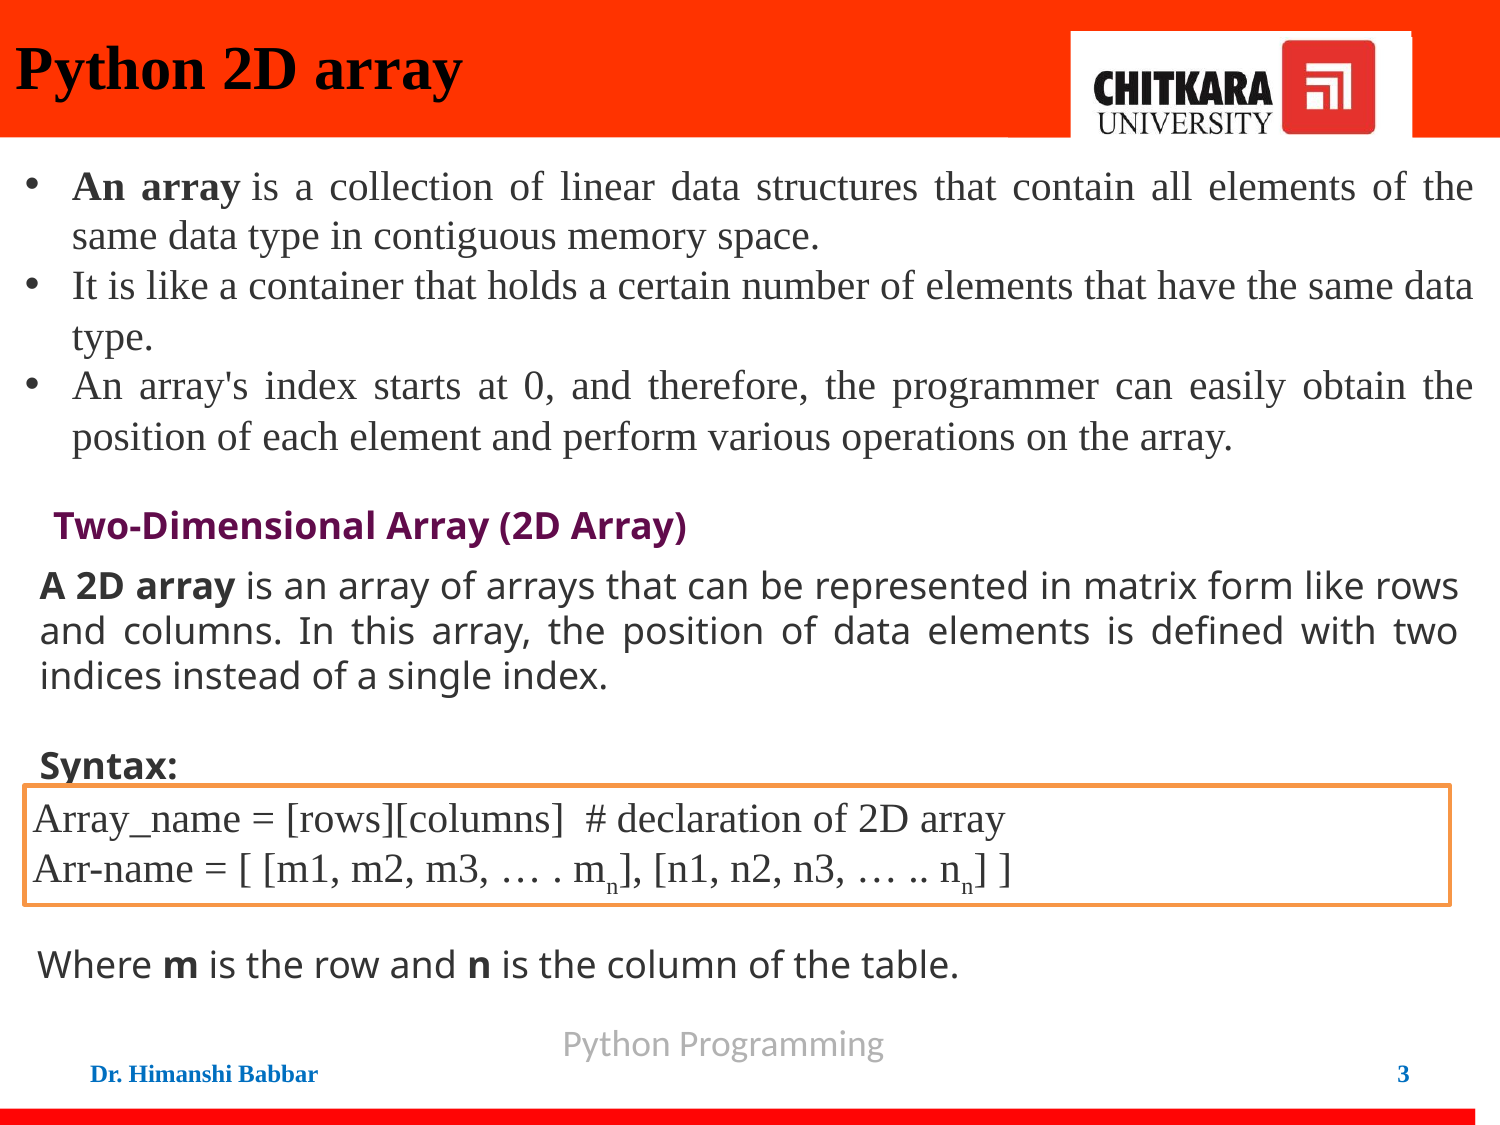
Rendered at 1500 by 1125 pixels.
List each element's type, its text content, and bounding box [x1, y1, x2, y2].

text_box Where m is the row and n is the column of the table. [22, 933, 1314, 994]
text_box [1007, 0, 1500, 144]
text_box Array_name = [rows][columns] # declaration of 2D array Arr-name = [ [m1, m2, m3, … . mn], [n1, n2, n3, … .. nn] ] [22, 783, 1452, 907]
slide_number Python Programming [562, 1018, 908, 1076]
text_box [0, 1108, 1476, 1125]
text_box [0, 0, 1005, 138]
slide_number 3 [1378, 1057, 1417, 1090]
text_box Two-Dimensional Array (2D Array) [38, 494, 809, 554]
title Python 2D array [0, 25, 847, 216]
footer Dr. Himanshi Babbar [87, 1057, 324, 1090]
text_box An array is a collection of linear data structures that contain all elements of the same data type in contiguous memory space. It is like a container that holds a certain number of elements that have the same data type. An array's index starts at 0, and therefore, the programmer can easily obtain the position of each element and perform various operations on the array. [24, 156, 1476, 459]
text_box A 2D array is an array of arrays that can be represented in matrix form like rows and columns. In this array, the position of data elements is defined with two indices instead of a single index. Syntax: [24, 554, 1476, 840]
